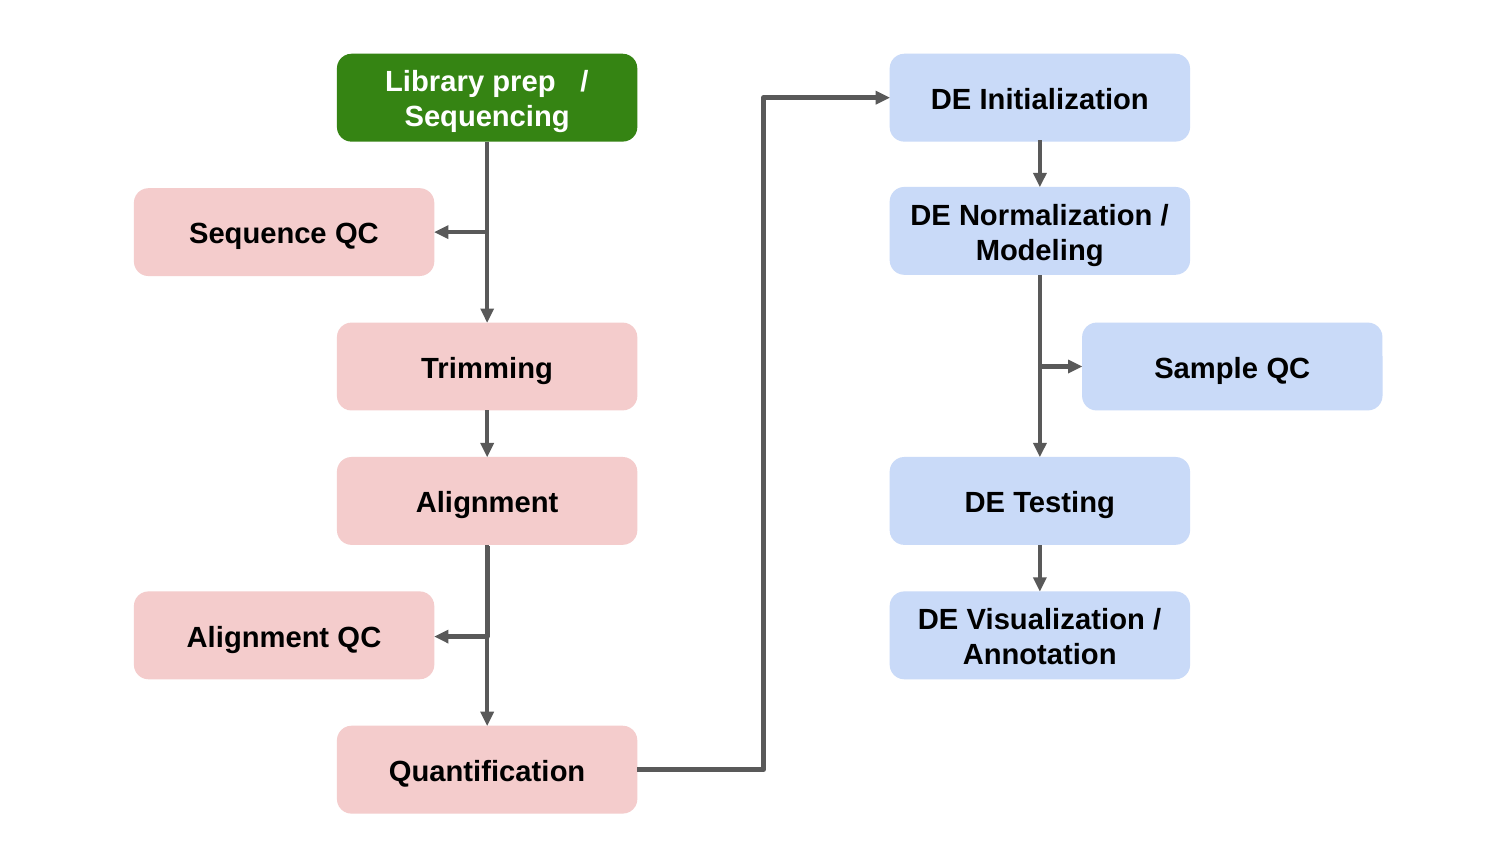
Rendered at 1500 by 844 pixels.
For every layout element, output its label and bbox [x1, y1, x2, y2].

text_box [133, 53, 1383, 814]
